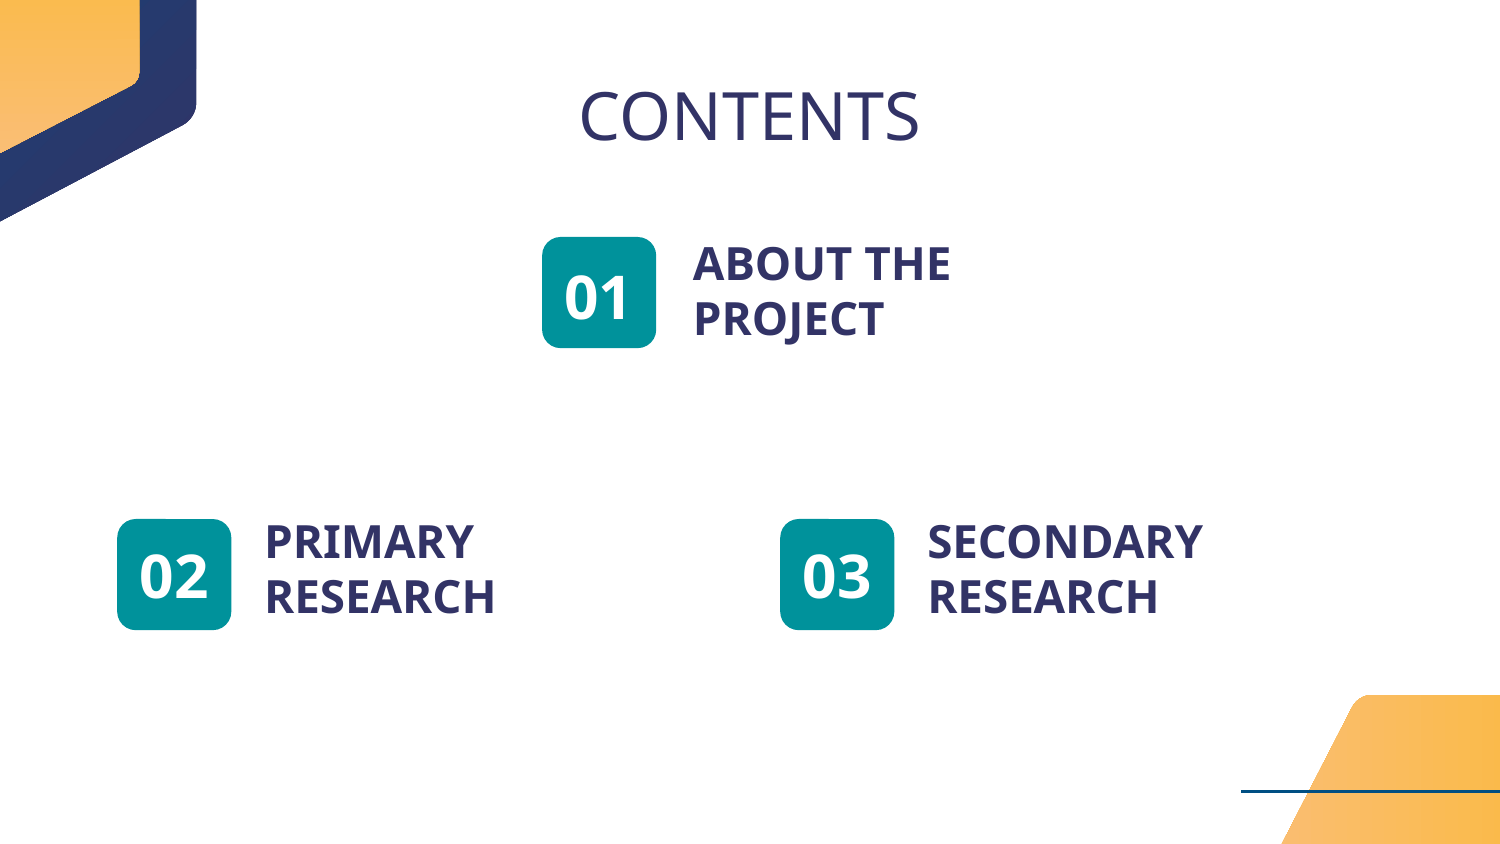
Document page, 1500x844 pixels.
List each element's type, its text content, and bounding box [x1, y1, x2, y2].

text_box [781, 618, 894, 631]
text_box [118, 518, 230, 531]
text_box [544, 339, 654, 349]
title PRIMARY RESEARCH [249, 524, 632, 611]
subtitle 01 [541, 251, 656, 339]
subtitle 02 [117, 531, 232, 618]
text_box [542, 236, 656, 251]
text_box [781, 518, 893, 531]
title CONTENTS [117, 58, 1383, 153]
text_box [118, 618, 231, 631]
subtitle 03 [780, 531, 895, 618]
title SECONDARY RESEARCH [912, 524, 1295, 611]
title ABOUT THE PROJECT [678, 246, 1060, 334]
